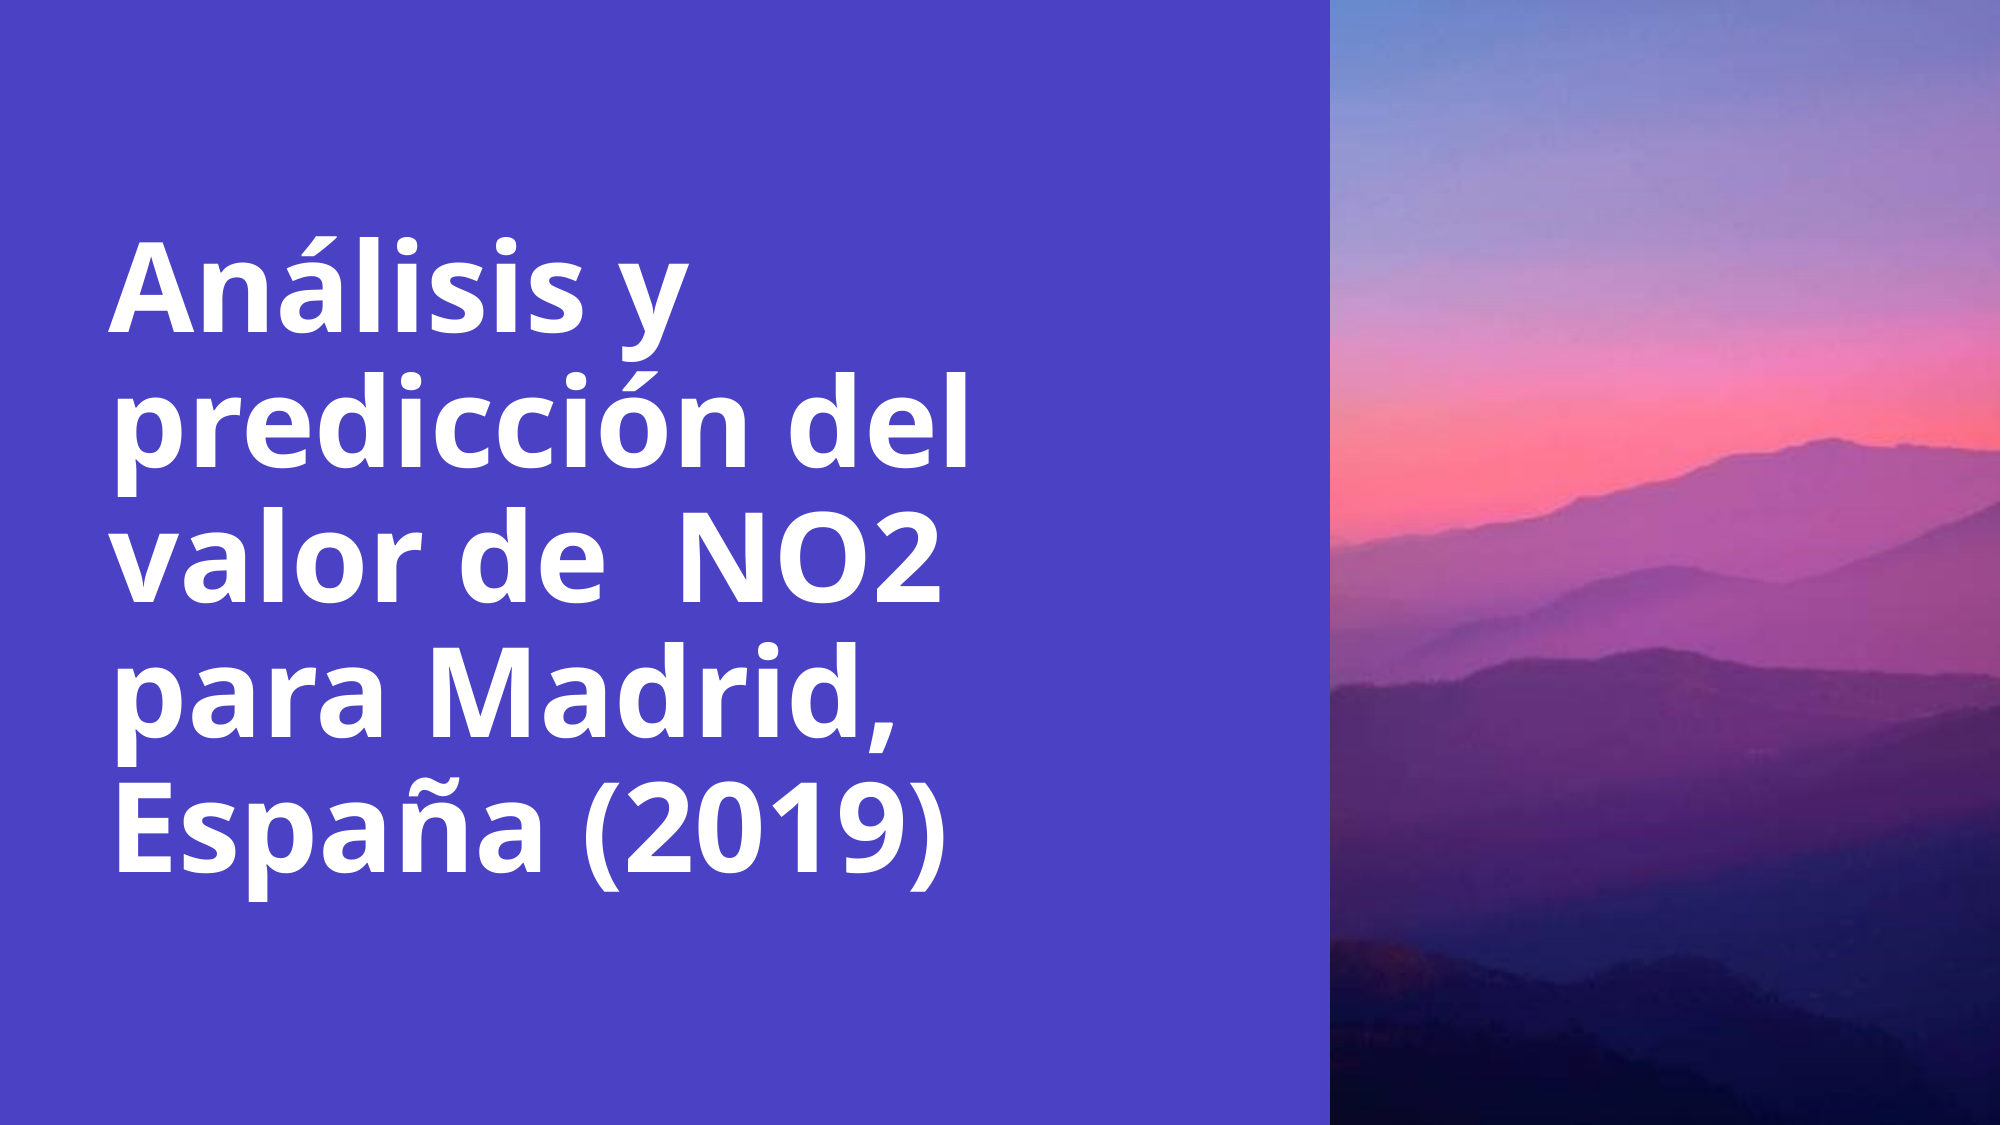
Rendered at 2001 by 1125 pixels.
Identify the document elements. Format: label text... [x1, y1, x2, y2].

picture [1330, 0, 2000, 1125]
title Análisis y predicción del valor de NO2 para Madrid, España (2019) [93, 216, 1282, 855]
text_box [124, 682, 1313, 1125]
